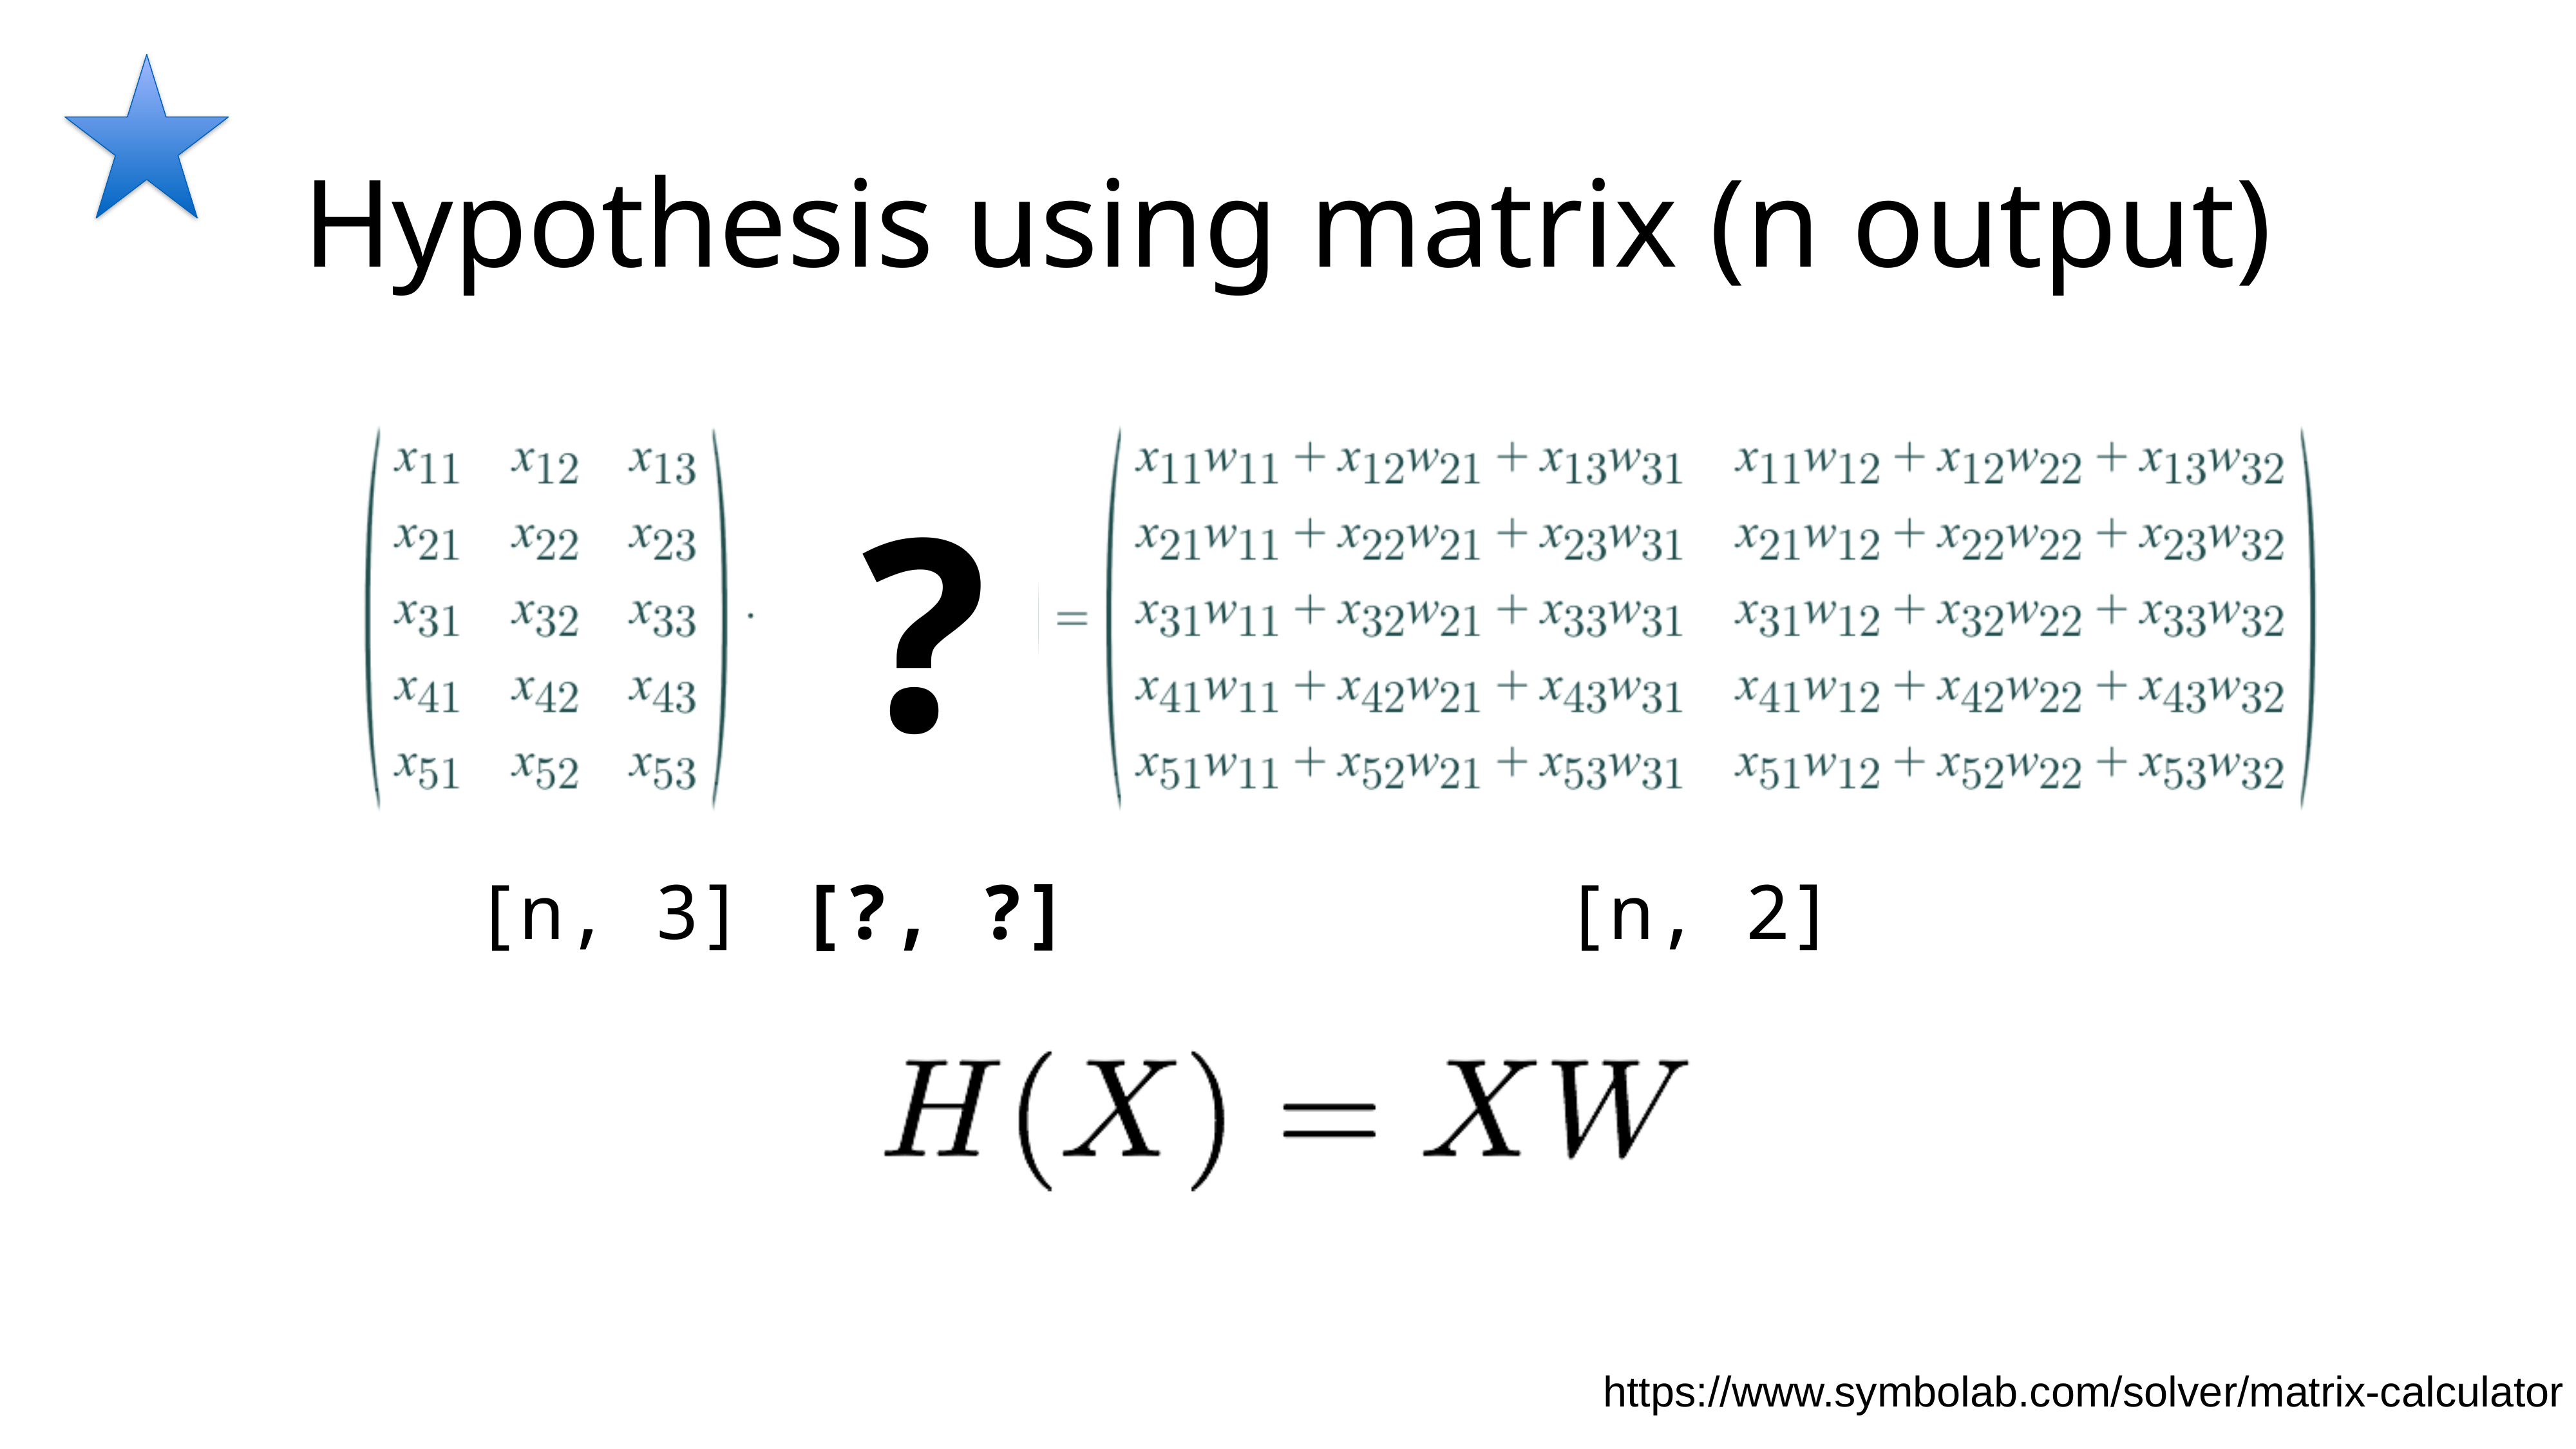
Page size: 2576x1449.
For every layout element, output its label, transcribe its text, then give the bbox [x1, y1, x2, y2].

text_box [?, ?] [790, 855, 1090, 968]
picture [883, 1048, 1693, 1191]
text_box [64, 53, 229, 219]
text_box [n, 2] [1555, 855, 1855, 968]
title Hypothesis using matrix (n output) [0, 37, 2576, 401]
picture [350, 411, 2317, 827]
text_box [n, 3] [464, 855, 766, 968]
text_box https://www.symbolab.com/solver/matrix-calculator [1593, 1330, 2576, 1449]
